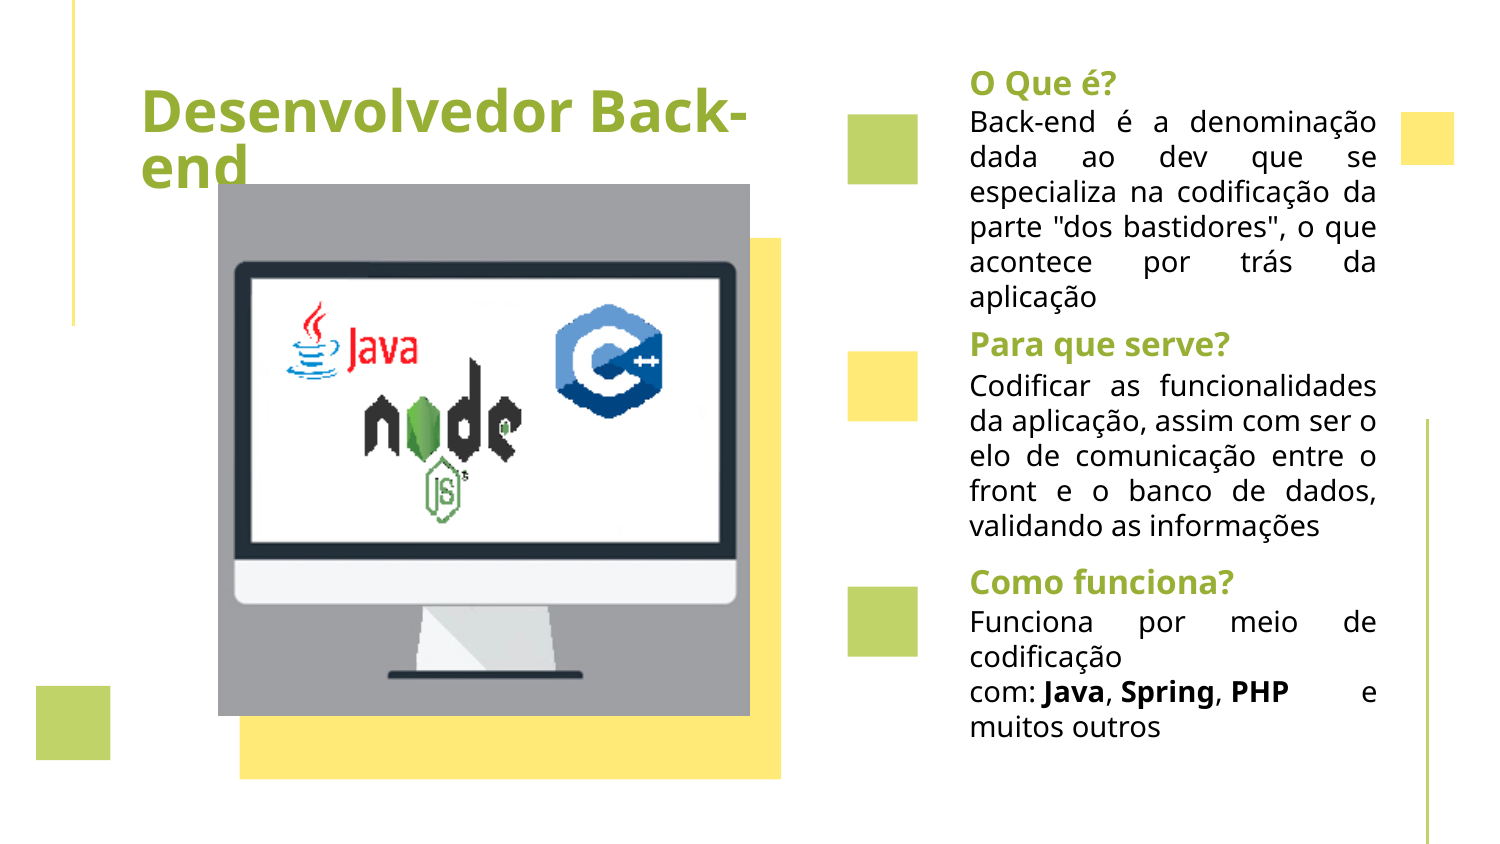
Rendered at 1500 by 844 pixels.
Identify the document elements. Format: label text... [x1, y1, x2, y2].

text_box [239, 237, 782, 780]
subtitle Funciona por meio de codificação com: Java, Spring, PHP e muitos outros [954, 588, 1393, 822]
subtitle O Que é? [954, 47, 1356, 88]
picture [218, 184, 751, 716]
text_box [847, 114, 918, 185]
text_box [847, 586, 918, 657]
subtitle Para que serve? [954, 308, 1356, 352]
text_box [847, 351, 918, 422]
subtitle Back-end é a denominação dada ao dev que se especializa na codificação da parte "dos bastidores", o que acontece por trás da aplicação [954, 88, 1393, 253]
subtitle Como funciona? [954, 545, 1356, 588]
subtitle Codificar as funcionalidades da aplicação, assim com ser o elo de comunicação entre o front e o banco de dados, validando as informações [954, 352, 1393, 486]
title Desenvolvedor Back-end [125, 72, 848, 167]
